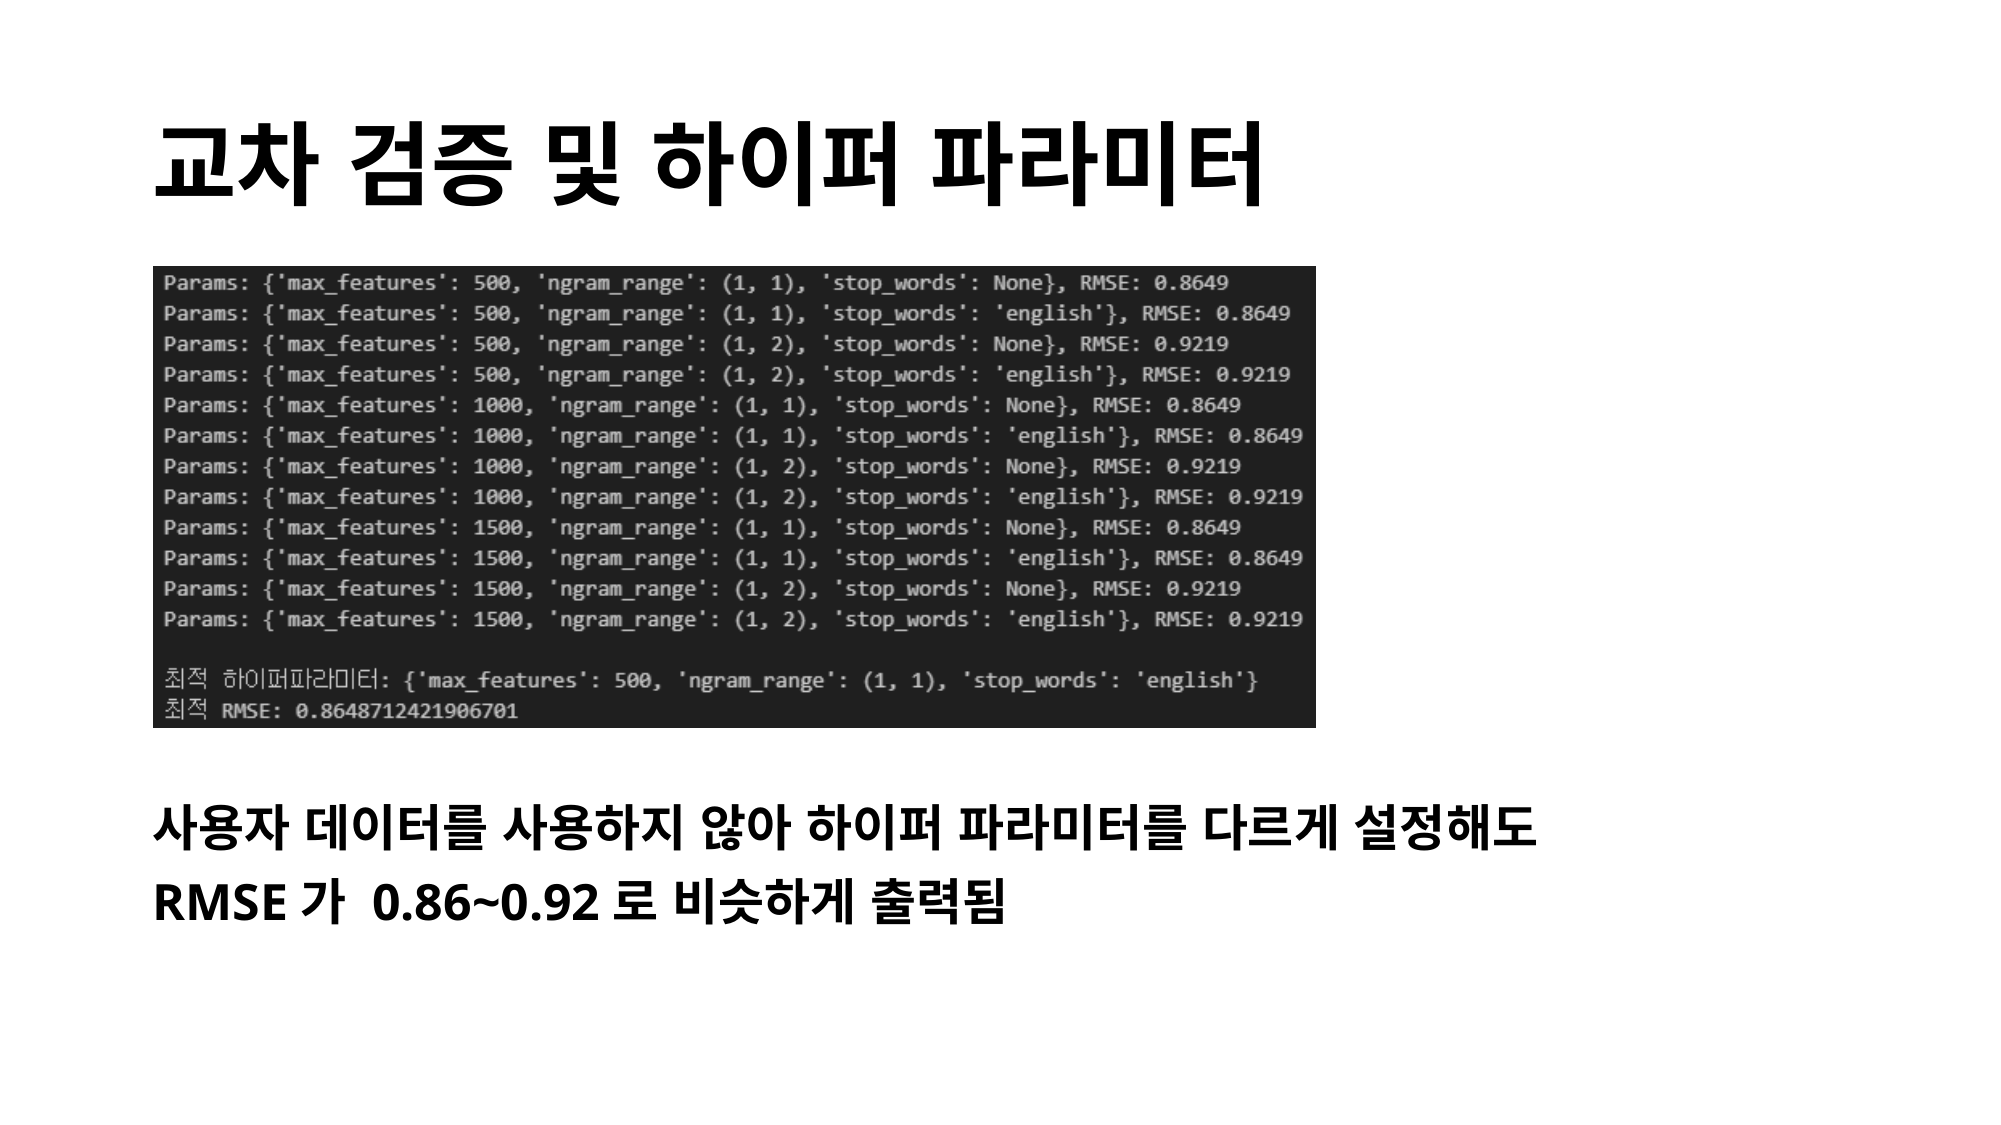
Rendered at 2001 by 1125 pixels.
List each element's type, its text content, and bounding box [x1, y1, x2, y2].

picture [153, 266, 1316, 728]
title 교차 검증 및 하이퍼 파라미터 [137, 59, 1863, 278]
list 사용자 데이터를 사용하지 않아 하이퍼 파라미터를 다르게 설정해도 RMSE가 0.86~0.92로 비슷하게 출력됨 [137, 795, 1863, 1013]
